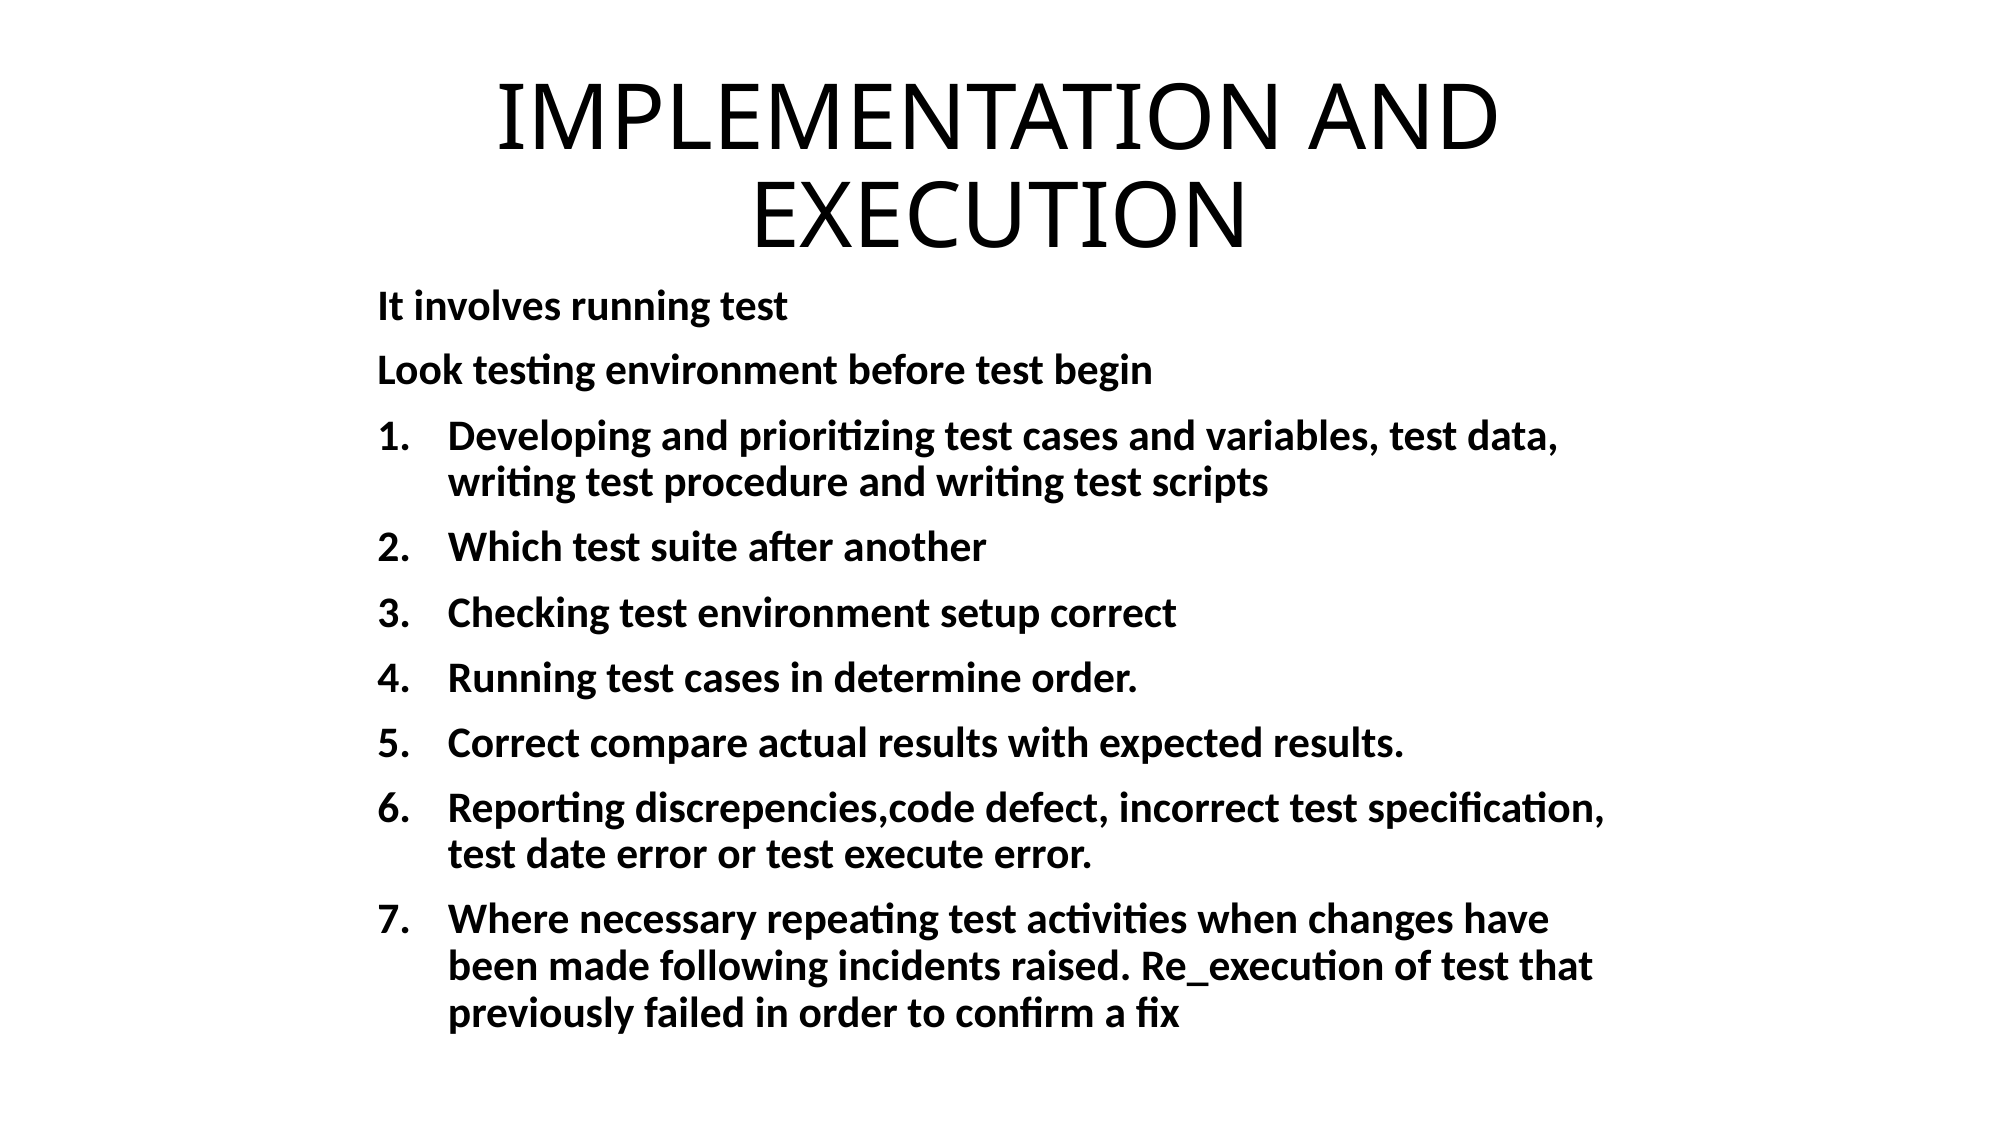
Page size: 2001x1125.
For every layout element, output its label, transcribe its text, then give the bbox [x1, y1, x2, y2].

subtitle It involves running test Look testing environment before test begin Developing and prioritizing test cases and variables, test data, writing test procedure and writing test scripts Which test suite after another Checking test environment setup correct Running test cases in determine order. Correct compare actual results with expected results. Reporting discrepencies,code defect, incorrect test specification, test date error or test execute error. Where necessary repeating test activities when changes have been made following incidents raised. Re_execution of test that previously failed in order to confirm a fix [362, 275, 1625, 1050]
title IMPLEMENTATION AND EXECUTION [362, 62, 1638, 275]
